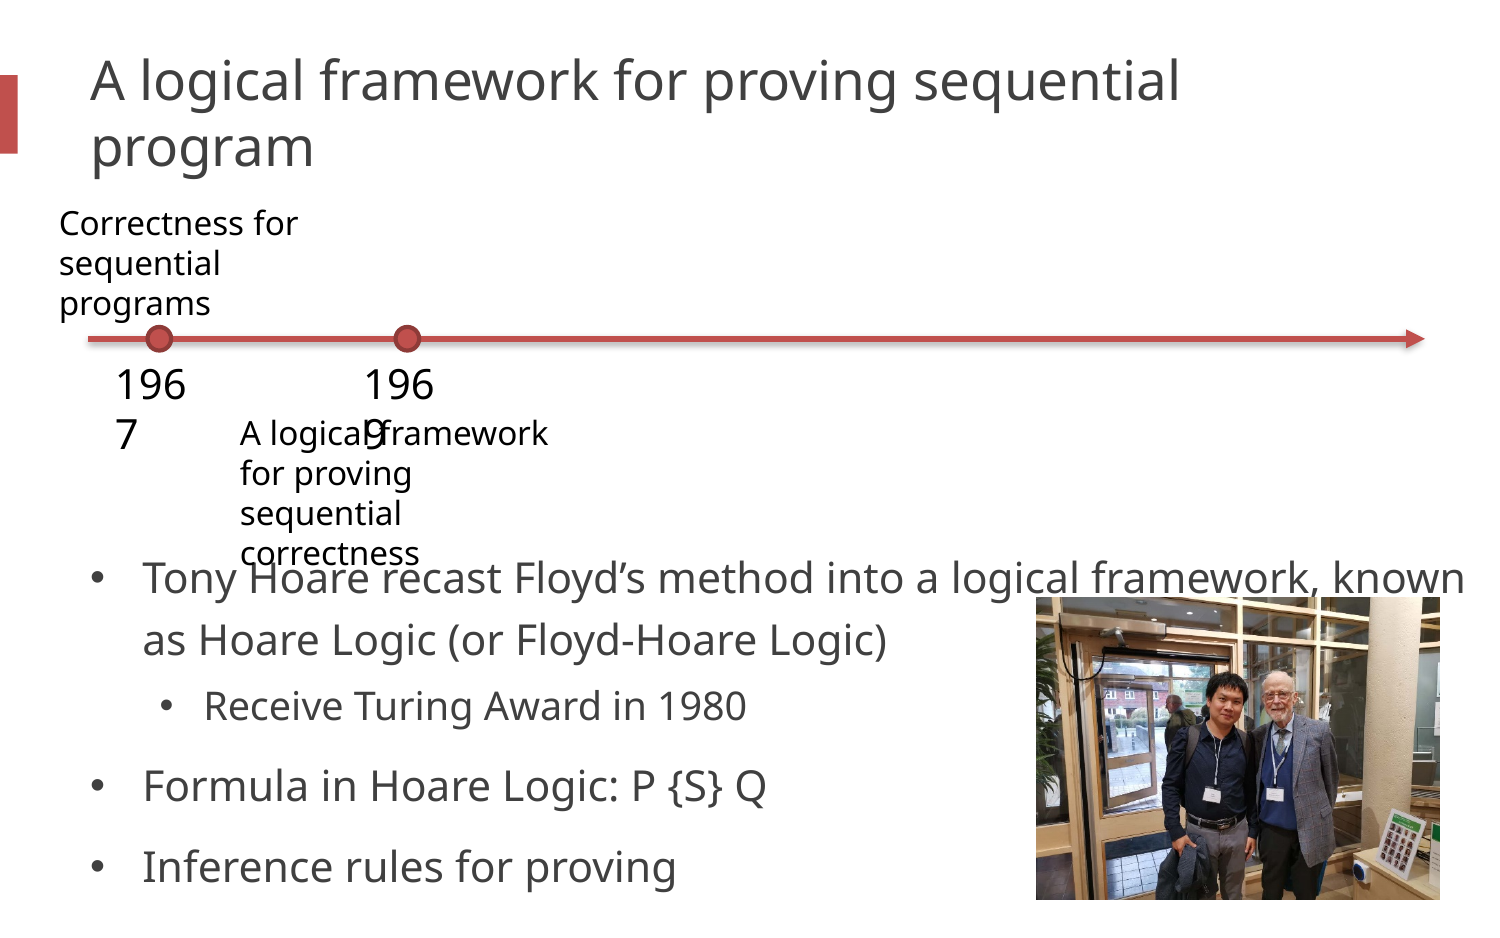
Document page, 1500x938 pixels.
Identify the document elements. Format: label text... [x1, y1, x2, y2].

text_box A logical framework for proving sequential correctness [224, 404, 574, 580]
picture [1036, 597, 1440, 901]
text_box [145, 330, 174, 338]
list Tony Hoare recast Floyd’s method into a logical framework, known as Hoare Logic (or Floyd-Hoare Logic) Receive Turing Award in 1980 Formula in Hoare Logic: P {S} Q Inference rules for proving [75, 533, 1483, 900]
text_box [397, 348, 418, 353]
text_box Correctness for sequential programs [44, 194, 340, 330]
text_box 1969 [348, 350, 467, 404]
title A logical framework for proving sequential program [75, 37, 1425, 186]
text_box 1967 [100, 350, 219, 466]
text_box [393, 324, 422, 338]
